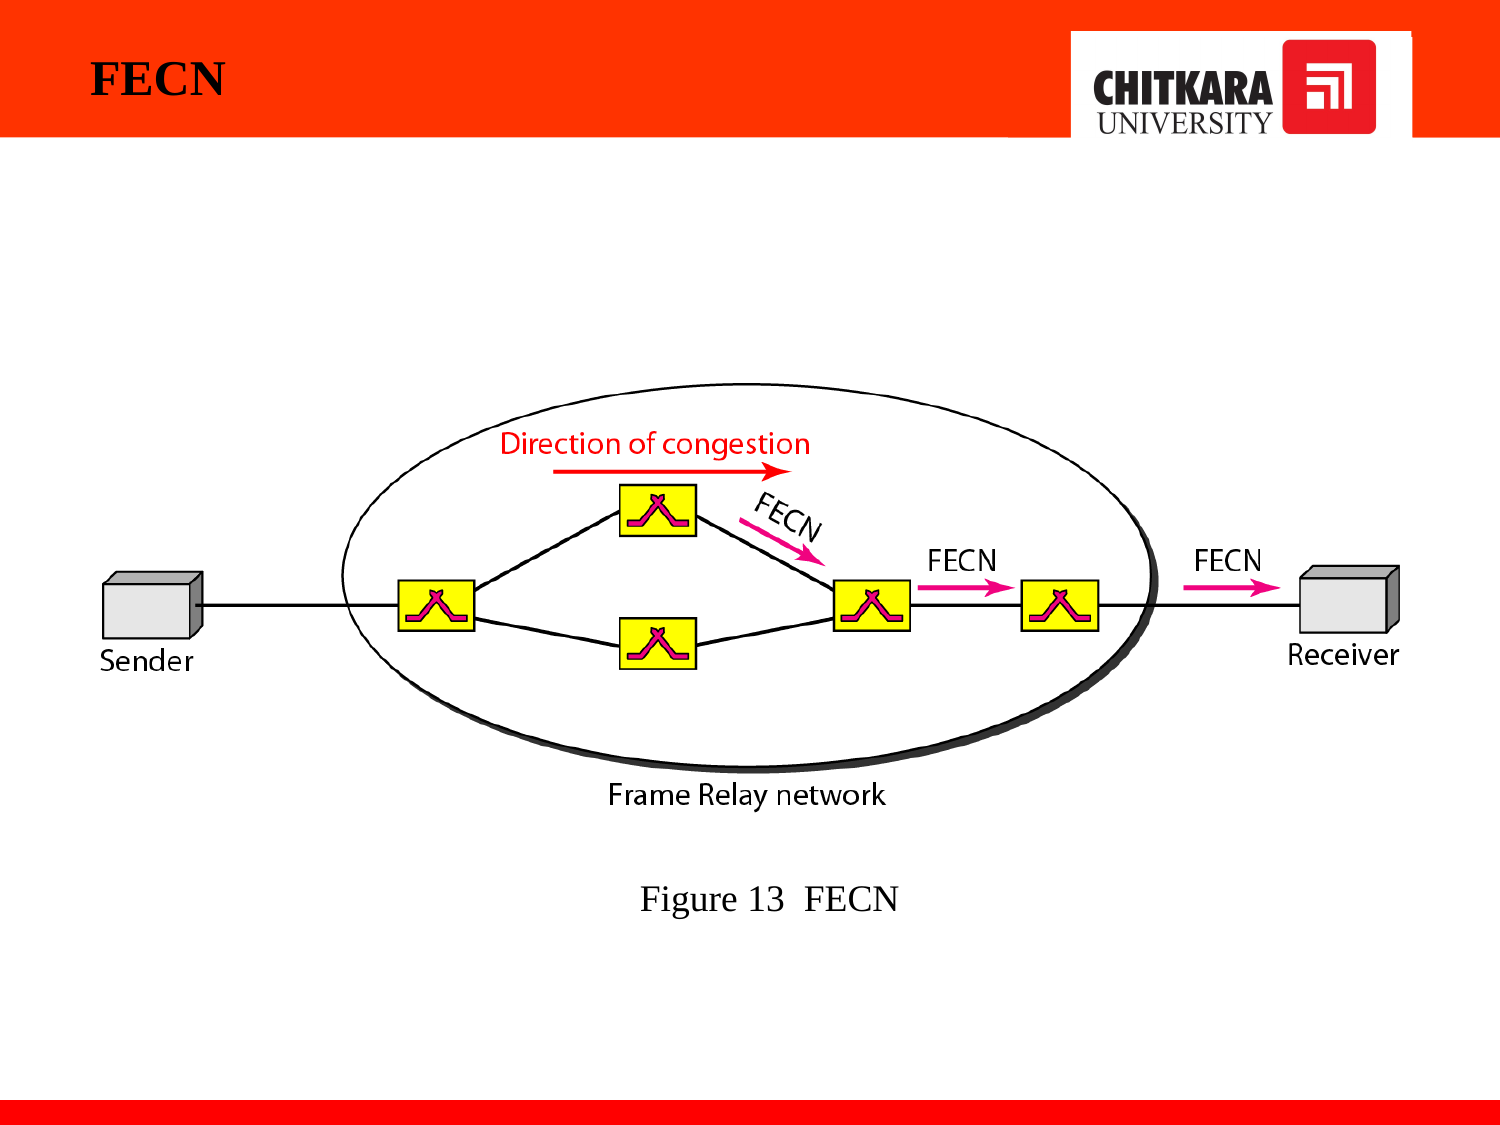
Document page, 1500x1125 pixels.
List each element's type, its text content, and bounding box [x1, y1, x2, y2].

picture [99, 382, 1401, 813]
picture [1074, 37, 1391, 138]
text_box Figure 13 FECN [624, 866, 918, 927]
text_box FECN [74, 37, 243, 113]
